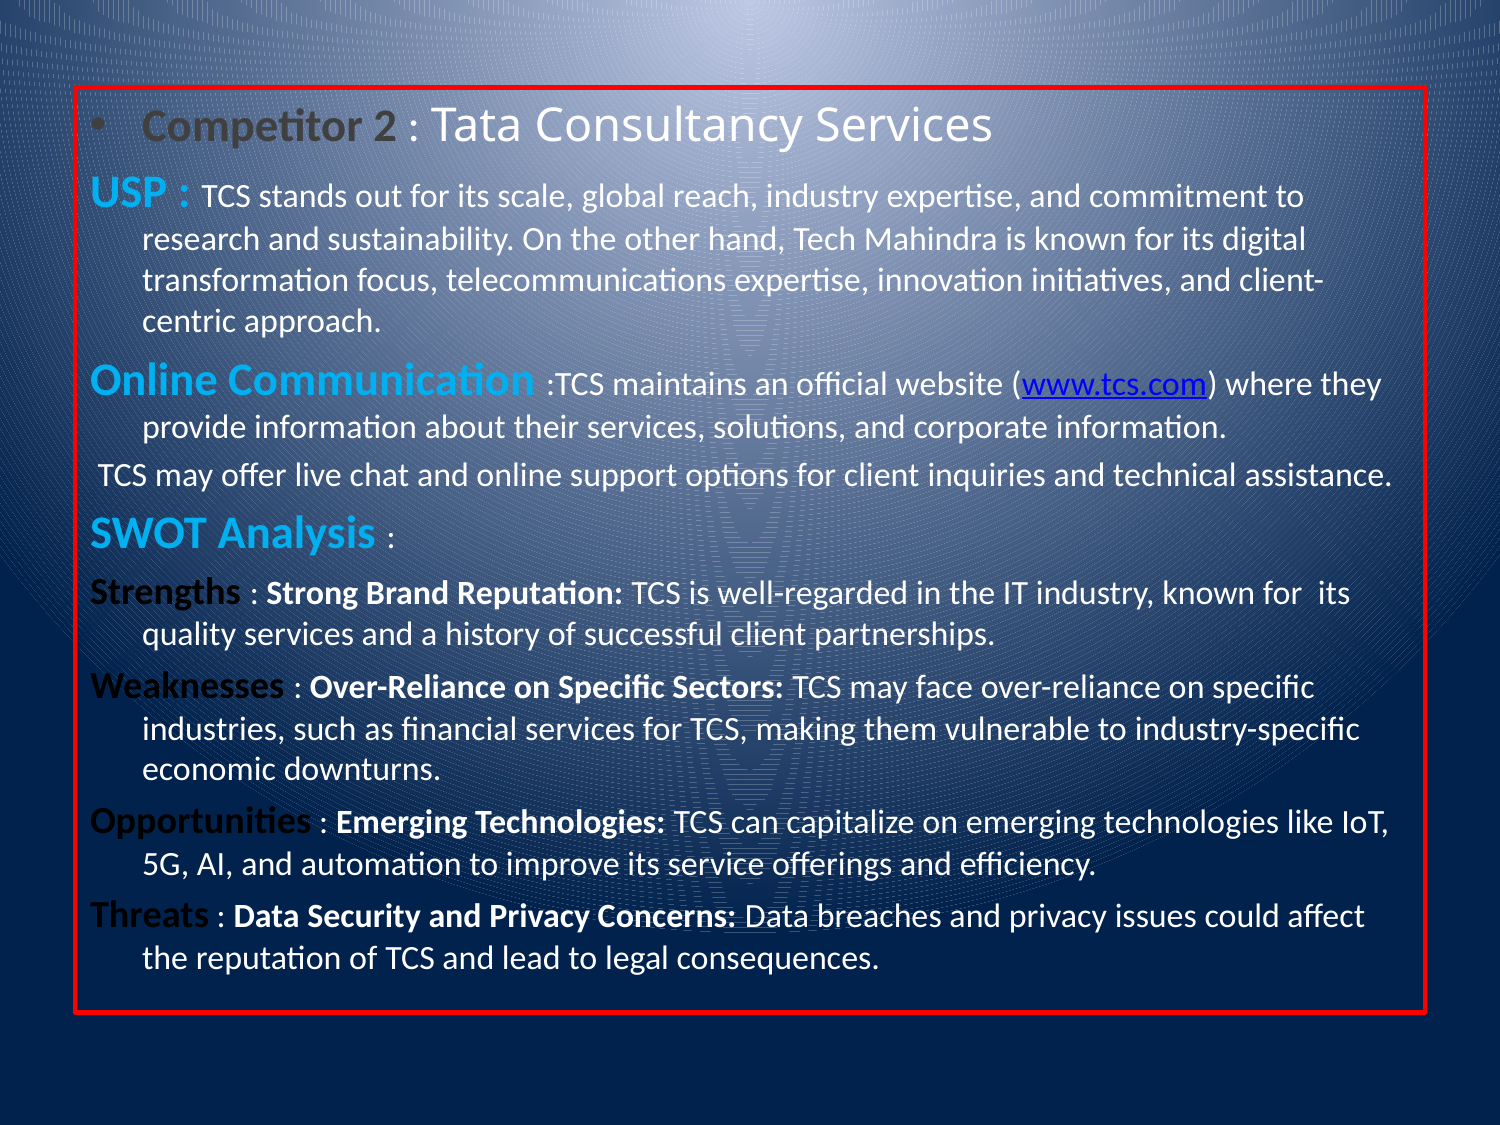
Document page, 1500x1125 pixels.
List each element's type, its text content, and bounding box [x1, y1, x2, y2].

list Competitor 2 : Tata Consultancy Services USP : TCS stands out for its scale, global reach, industry expertise, and commitment to research and sustainability. On the other hand, Tech Mahindra is known for its digital transformation focus, telecommunications expertise, innovation initiatives, and client-centric approach. Online Communication :TCS maintains an official website (www.tcs.com) where they provide information about their services, solutions, and corporate information. TCS may offer live chat and online support options for client inquiries and technical assistance. SWOT Analysis : Strengths : Strong Brand Reputation: TCS is well-regarded in the IT industry, known for its quality services and a history of successful client partnerships. Weaknesses : Over-Reliance on Specific Sectors: TCS may face over-reliance on specific industries, such as financial services for TCS, making them vulnerable to industry-specific economic downturns. Opportunities : Emerging Technologies: TCS can capitalize on emerging technologies like IoT, 5G, AI, and automation to improve its service offerings and efficiency. Threats : Data Security and Privacy Concerns: Data breaches and privacy issues could affect the reputation of TCS and lead to legal consequences. [75, 87, 1425, 1013]
